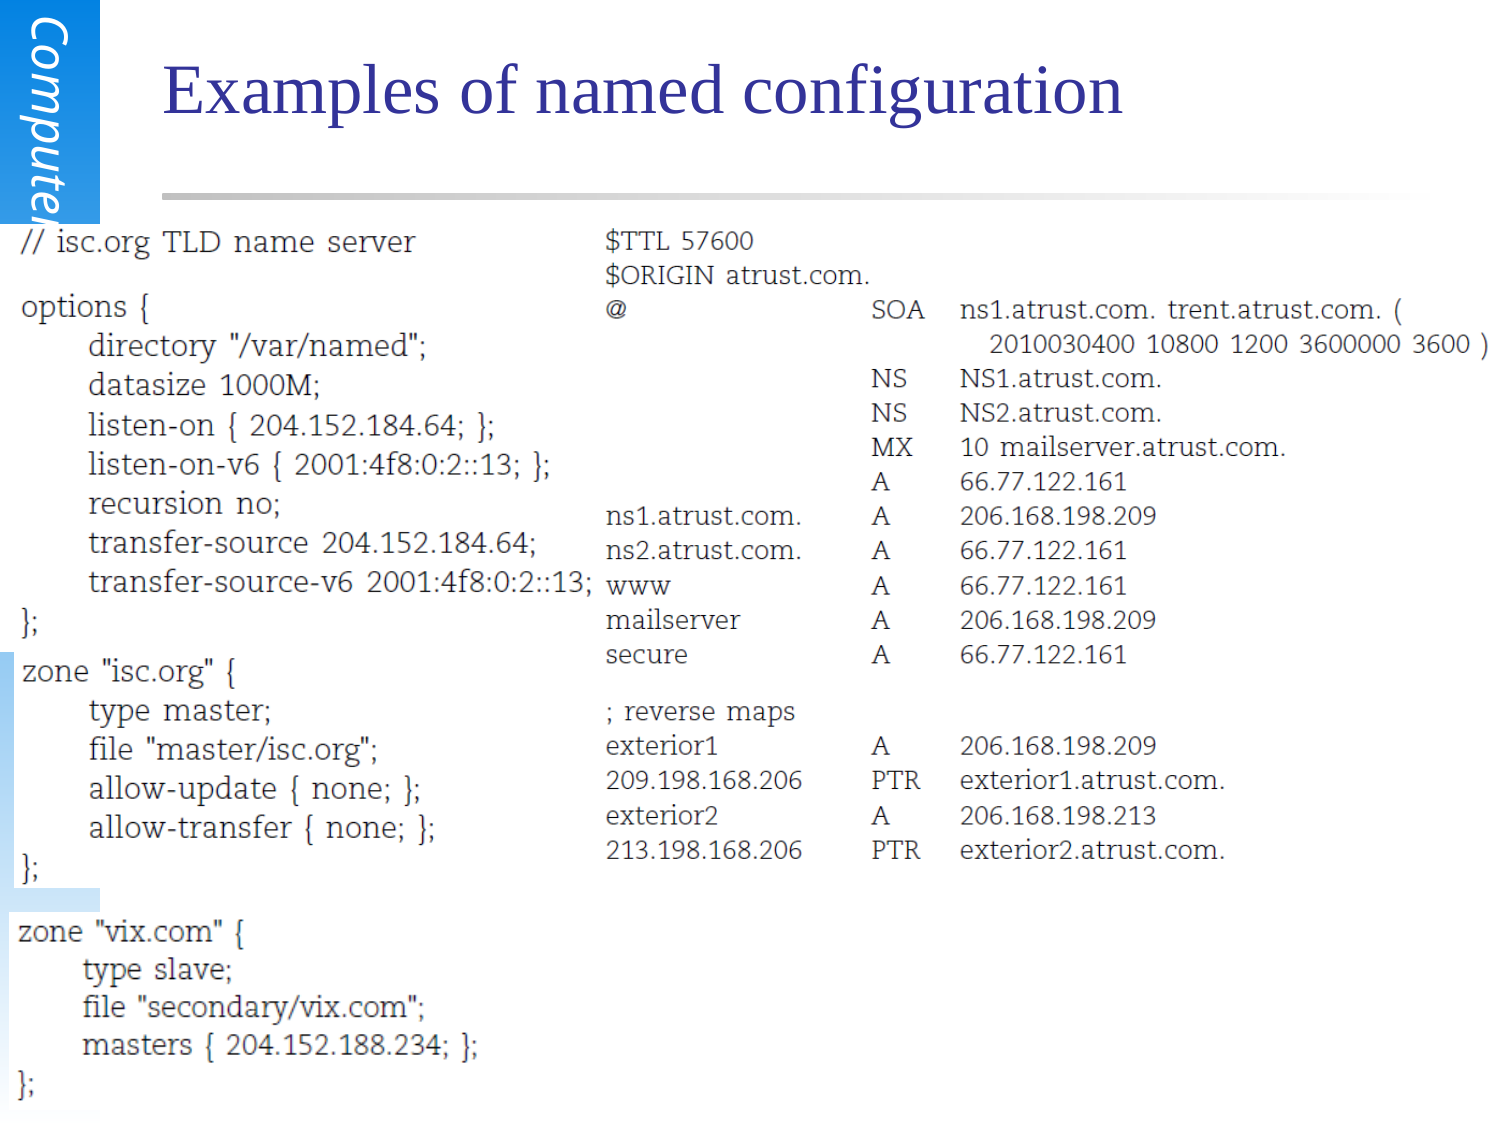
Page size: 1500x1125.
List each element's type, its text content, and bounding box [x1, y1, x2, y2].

picture [0, 224, 1495, 888]
title Examples of named configuration [162, 42, 1438, 223]
picture [9, 912, 484, 1110]
